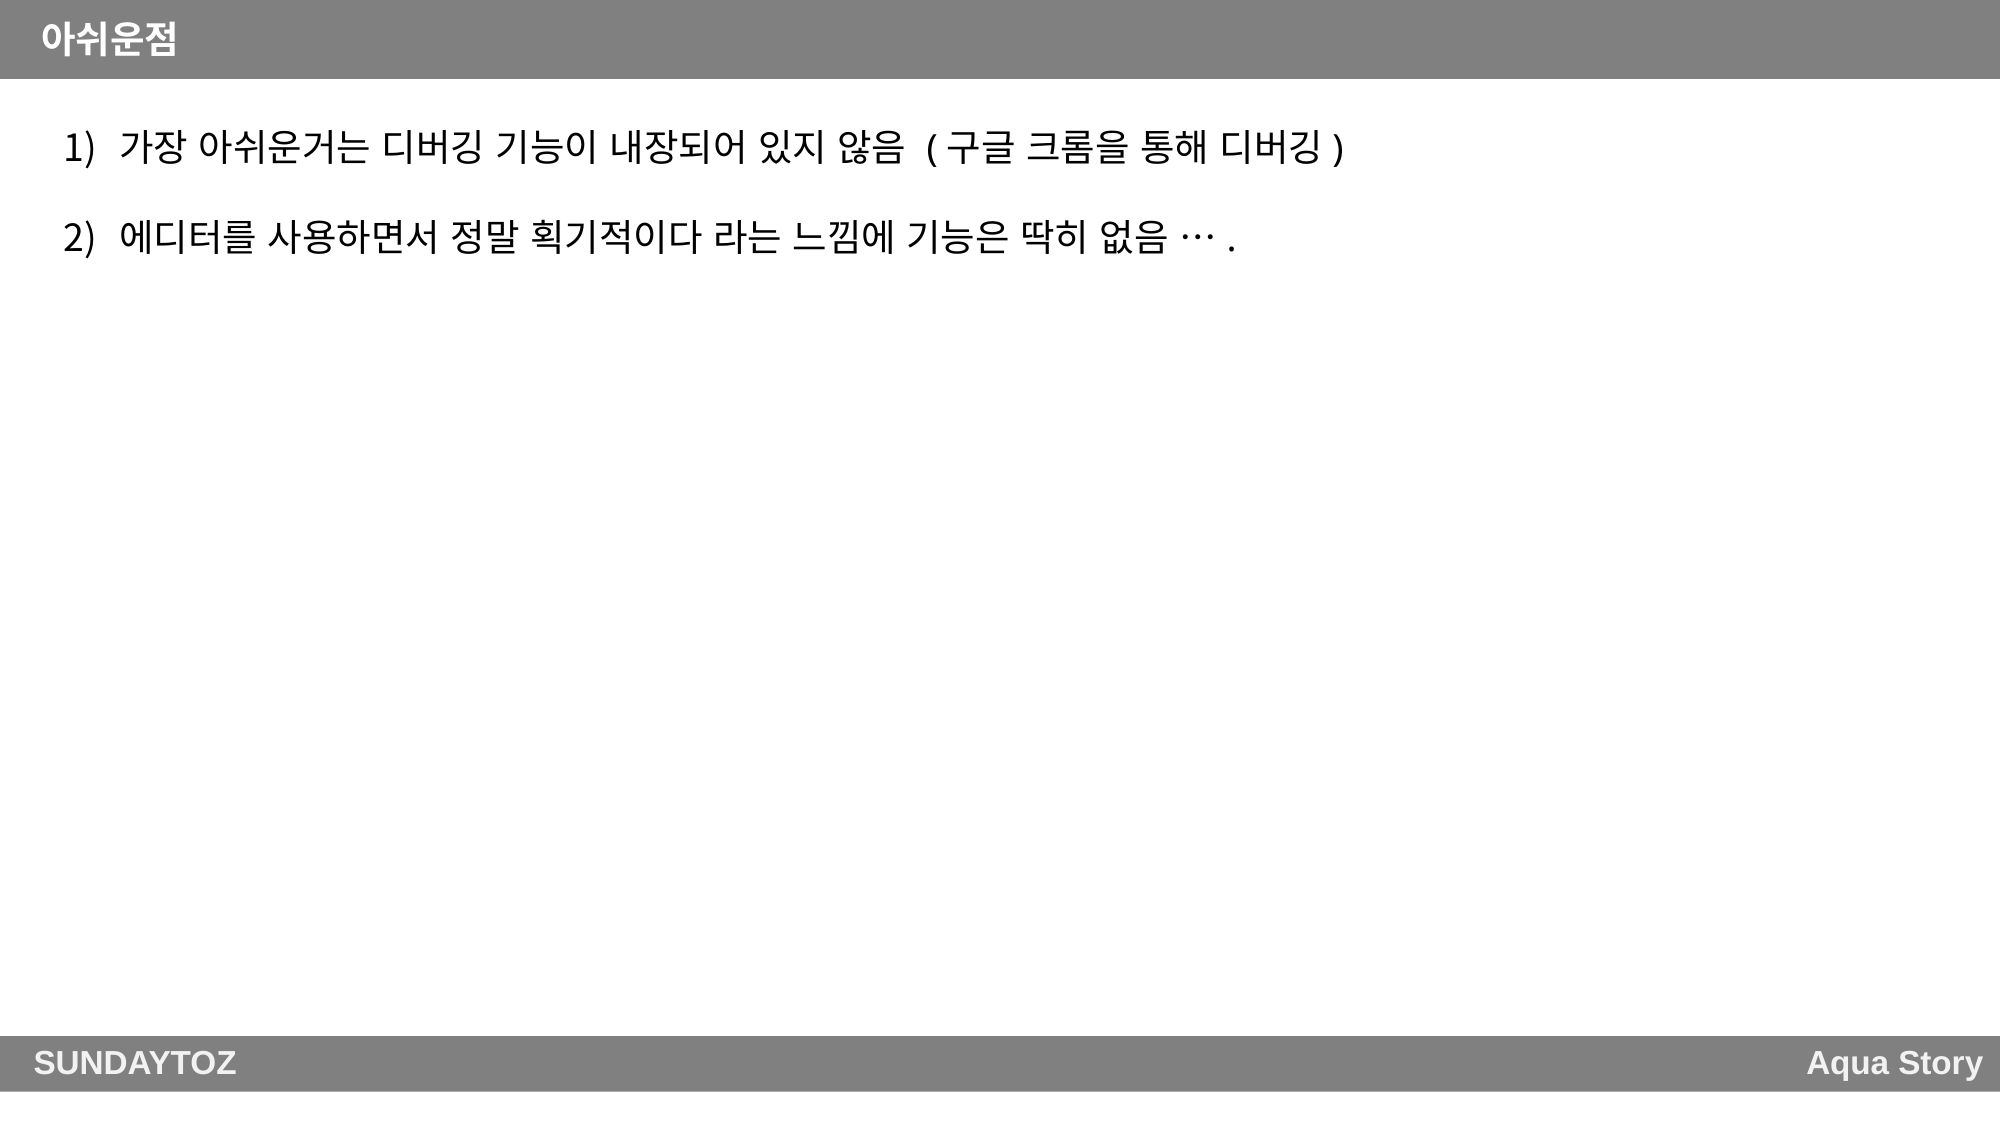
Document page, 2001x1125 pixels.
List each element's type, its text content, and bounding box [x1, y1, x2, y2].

text_box 가장 아쉬운거는 디버깅 기능이 내장되어 있지 않음 (구글 크롬을 통해 디버깅) 에디터를 사용하면서 정말 획기적이다 라는 느낌에 기능은 딱히 없음 …. [48, 117, 1790, 267]
text_box [0, 0, 2000, 80]
text_box Aqua Story [1791, 1033, 1999, 1089]
text_box 아쉬운점 [26, 9, 195, 69]
text_box SUNDAYTOZ [18, 1033, 252, 1089]
text_box [0, 1035, 2000, 1093]
